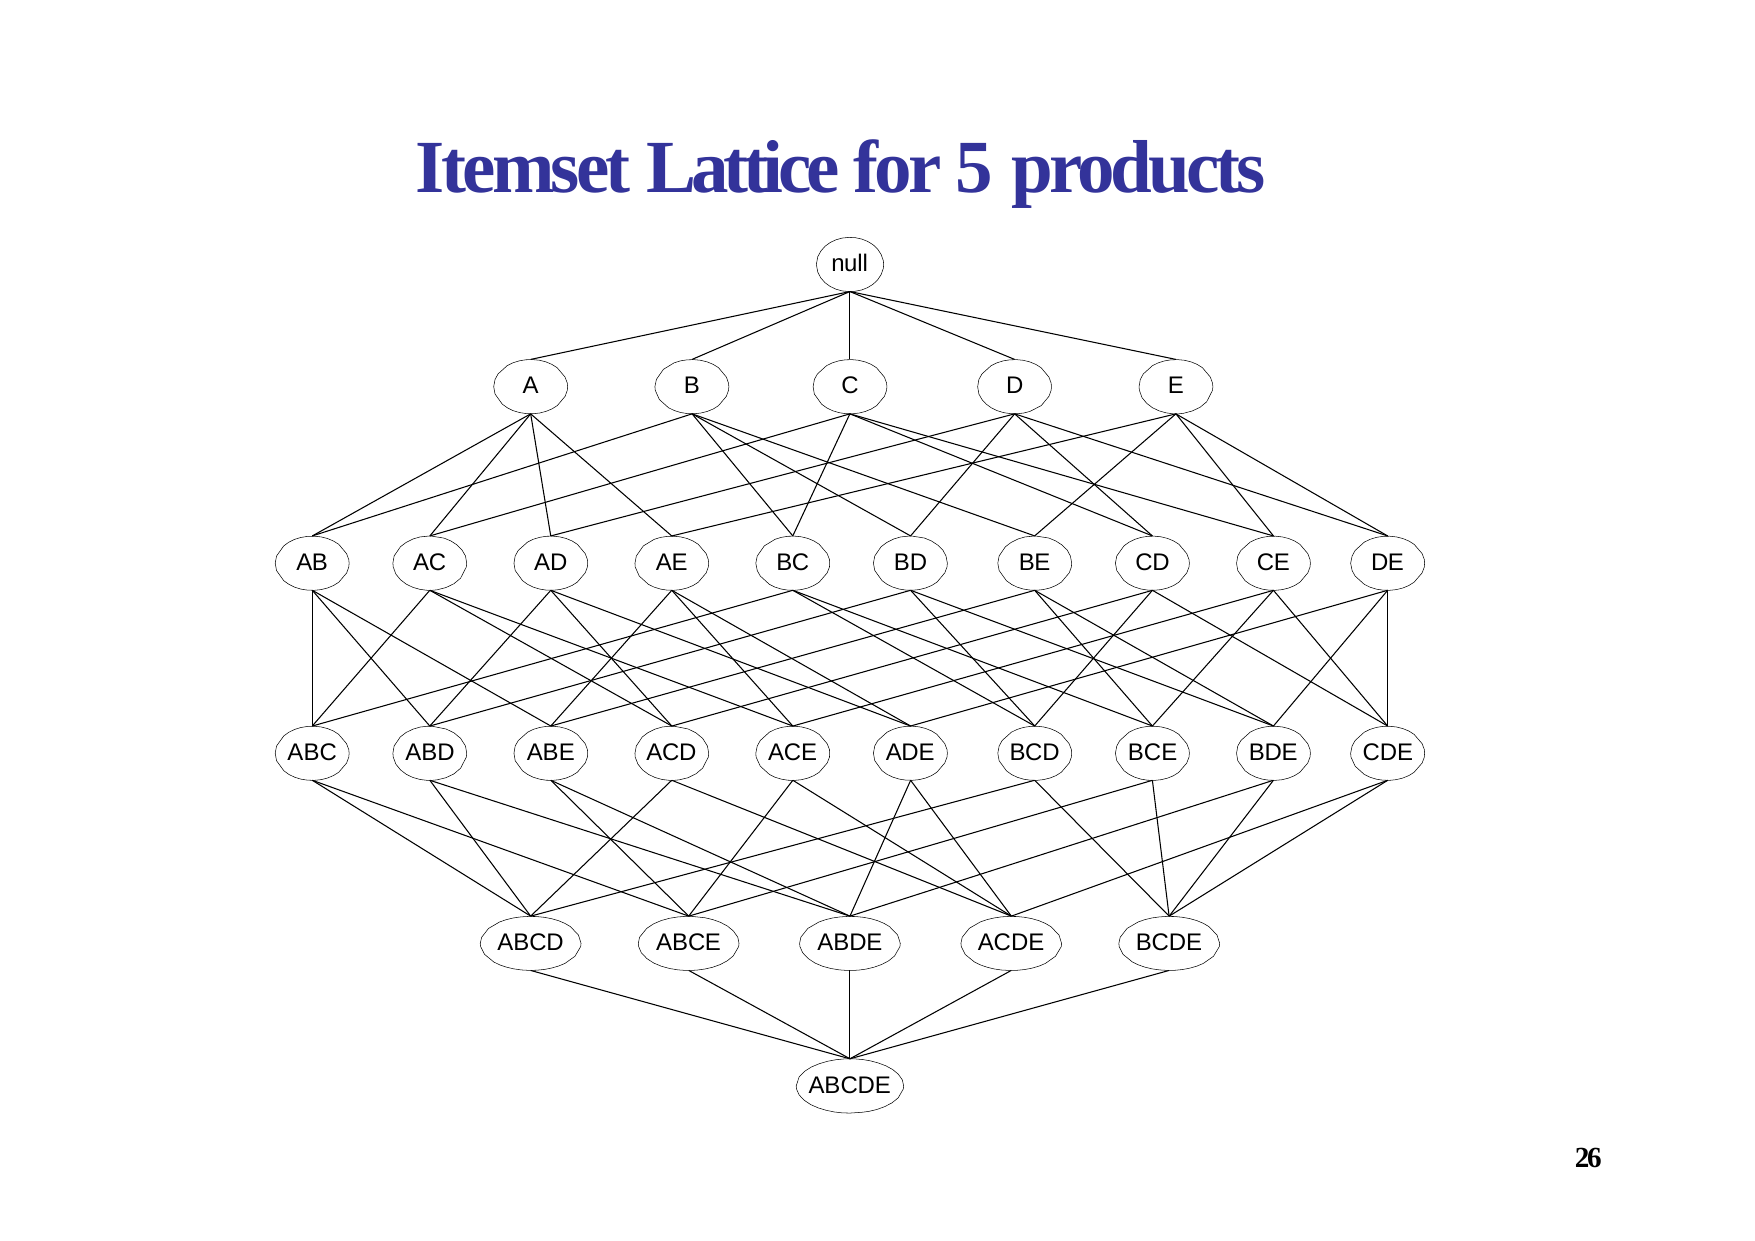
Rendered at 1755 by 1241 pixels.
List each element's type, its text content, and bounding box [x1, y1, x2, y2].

text_box ACD [644, 734, 699, 766]
text_box [404, 726, 456, 734]
text_box [767, 726, 819, 734]
text_box AE [653, 544, 690, 576]
text_box [1009, 726, 1061, 734]
text_box [997, 736, 1072, 781]
text_box [1127, 726, 1179, 734]
text_box [392, 536, 467, 591]
text_box [1118, 916, 1220, 971]
text_box [1236, 536, 1311, 591]
text_box ABE [524, 734, 577, 766]
text_box ABCD [495, 924, 566, 956]
text_box AC [411, 544, 449, 576]
text_box [997, 536, 1072, 591]
text_box [1115, 536, 1190, 591]
text_box BD [891, 544, 930, 576]
text_box [513, 536, 588, 591]
text_box [275, 726, 350, 781]
text_box [392, 734, 467, 781]
text_box BDE [1246, 734, 1301, 766]
text_box [1350, 536, 1425, 591]
text_box ADE [883, 734, 937, 766]
text_box AD [532, 544, 570, 576]
text_box [1115, 735, 1190, 781]
title Itemset Lattice for 5 products [413, 115, 1337, 325]
text_box DE [1369, 544, 1407, 576]
text_box [873, 536, 948, 591]
text_box CE [1254, 544, 1293, 576]
slide_number 26 [1570, 1143, 1609, 1241]
text_box [811, 1058, 889, 1067]
text_box AB [294, 544, 331, 576]
text_box [1139, 359, 1213, 414]
text_box [480, 916, 582, 971]
text_box [1350, 736, 1425, 781]
text_box D [1003, 367, 1026, 399]
text_box E [1165, 367, 1187, 399]
text_box [654, 359, 729, 414]
text_box A [520, 367, 541, 399]
text_box null [829, 245, 871, 277]
text_box ABD [403, 734, 457, 766]
text_box ABCDE [806, 1067, 894, 1098]
text_box C [839, 367, 861, 399]
text_box [634, 536, 709, 591]
text_box [275, 536, 350, 591]
text_box [796, 1070, 904, 1114]
text_box BE [1016, 544, 1053, 576]
text_box [813, 359, 887, 414]
text_box [638, 916, 740, 971]
text_box [1236, 735, 1311, 781]
text_box ABC [285, 734, 339, 766]
text_box BCE [1125, 734, 1180, 766]
text_box CDE [1360, 734, 1416, 766]
text_box [513, 726, 588, 781]
text_box [873, 726, 948, 781]
text_box [799, 916, 901, 971]
text_box CD [1133, 544, 1172, 576]
text_box [960, 916, 1062, 971]
text_box [977, 359, 1052, 414]
text_box [1362, 726, 1414, 734]
text_box BCDE [1133, 924, 1205, 956]
text_box ACDE [975, 924, 1047, 956]
text_box B [681, 367, 703, 399]
text_box [755, 536, 830, 591]
text_box BC [774, 544, 812, 576]
text_box [1248, 726, 1300, 734]
text_box [646, 726, 698, 734]
text_box [634, 735, 709, 781]
text_box [755, 735, 830, 781]
text_box ABCE [654, 924, 724, 956]
text_box ABDE [815, 924, 885, 956]
text_box [493, 359, 568, 414]
text_box [816, 237, 884, 292]
text_box ACE [766, 734, 820, 766]
text_box BCD [1007, 734, 1063, 766]
